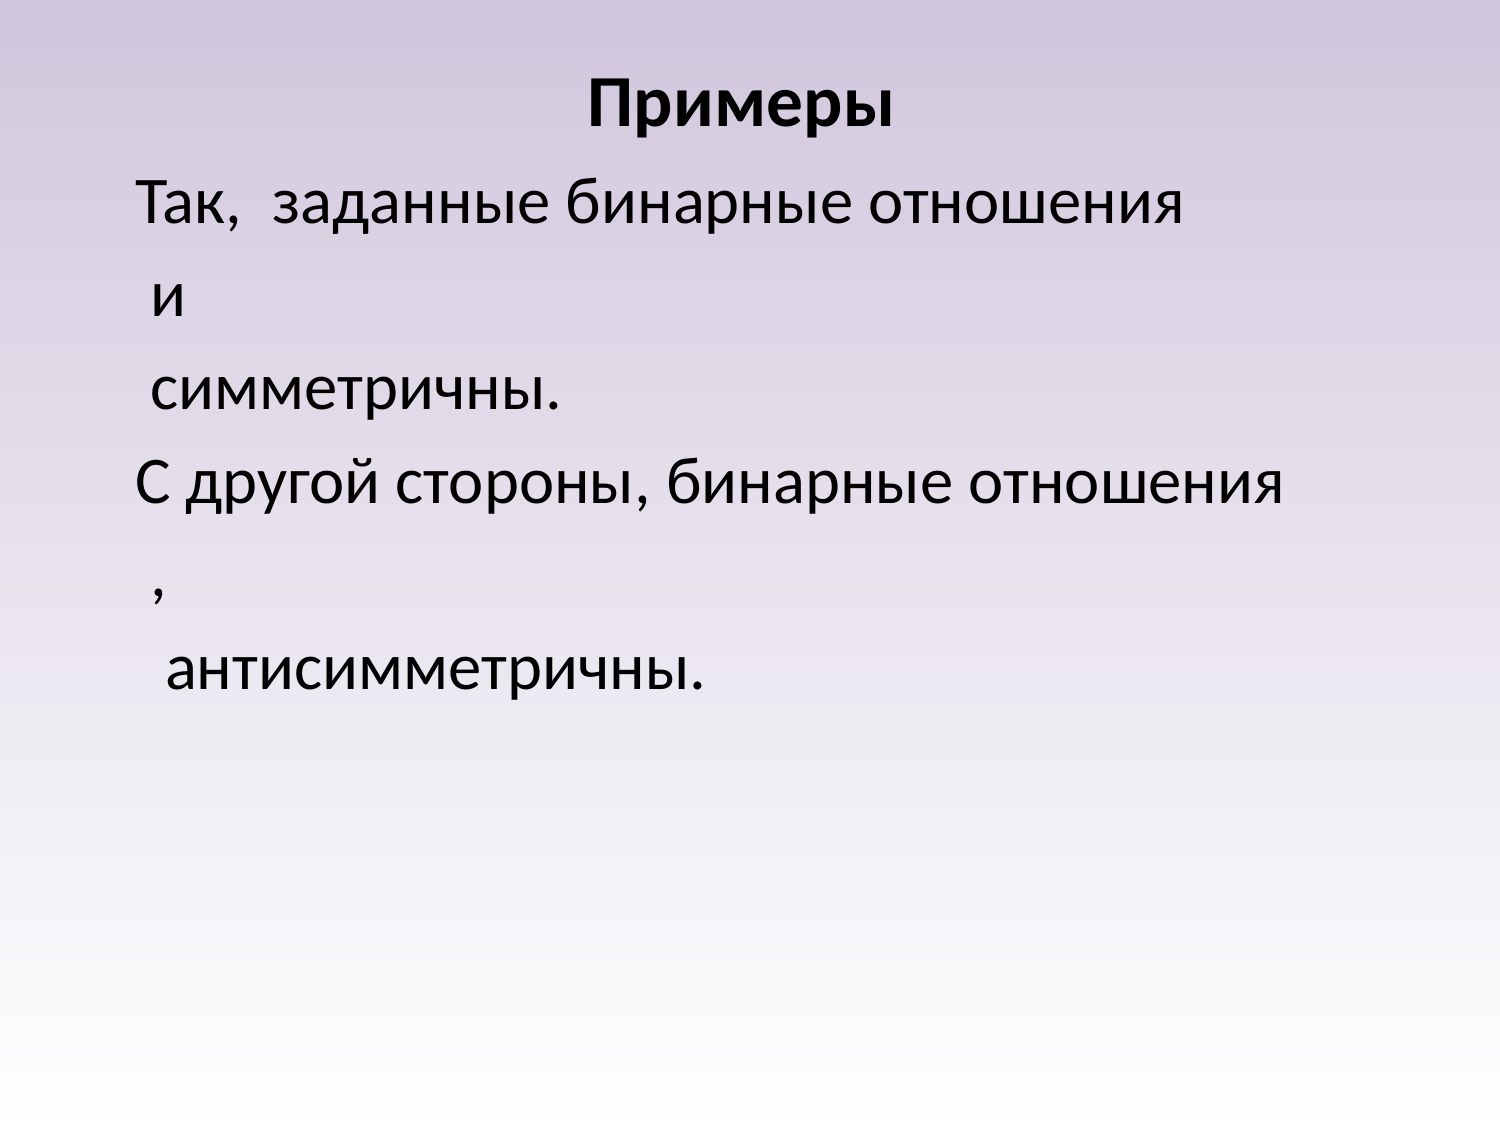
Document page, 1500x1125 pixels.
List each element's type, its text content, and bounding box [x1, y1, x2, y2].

title Примеры [75, 45, 1425, 149]
